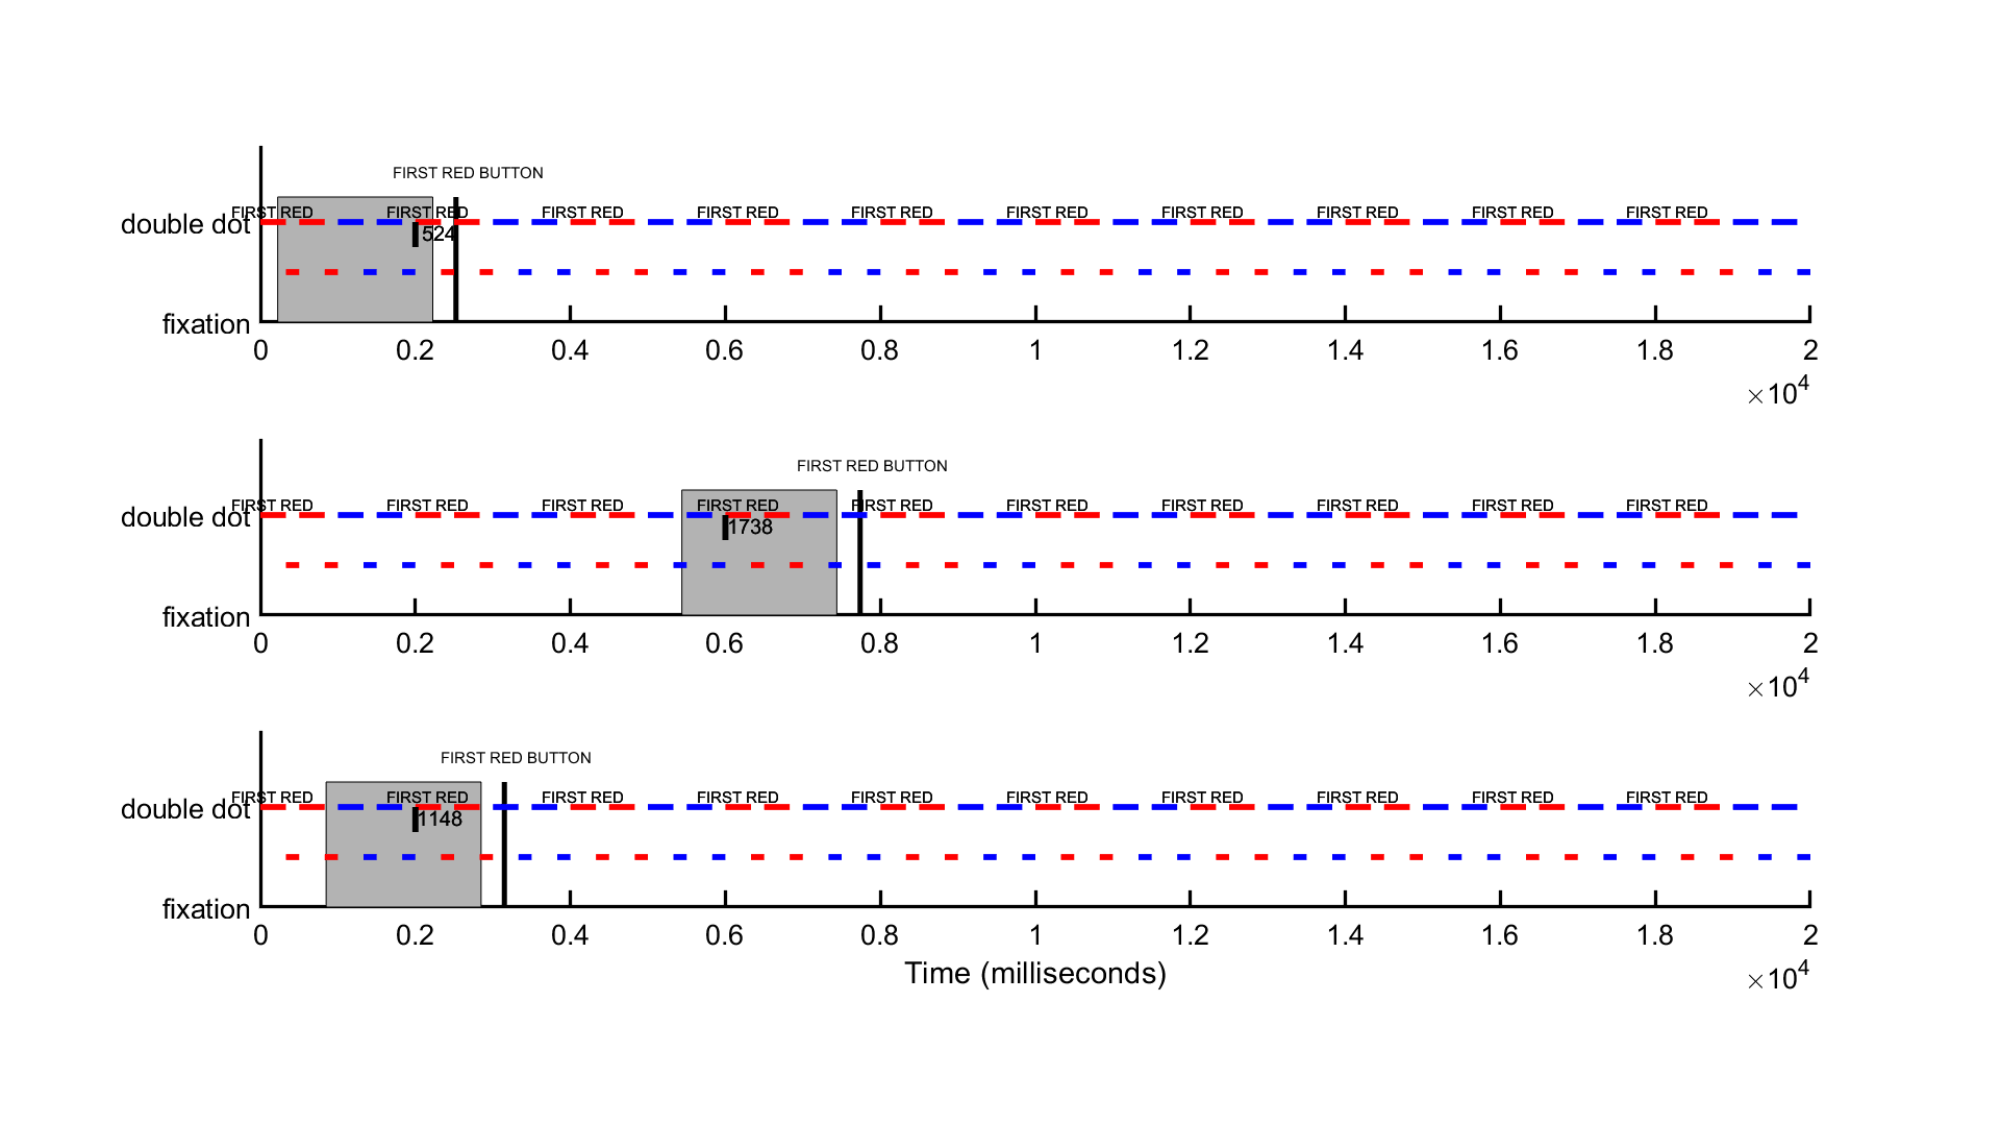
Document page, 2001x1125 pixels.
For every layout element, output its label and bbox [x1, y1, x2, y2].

picture [0, 74, 2000, 1050]
